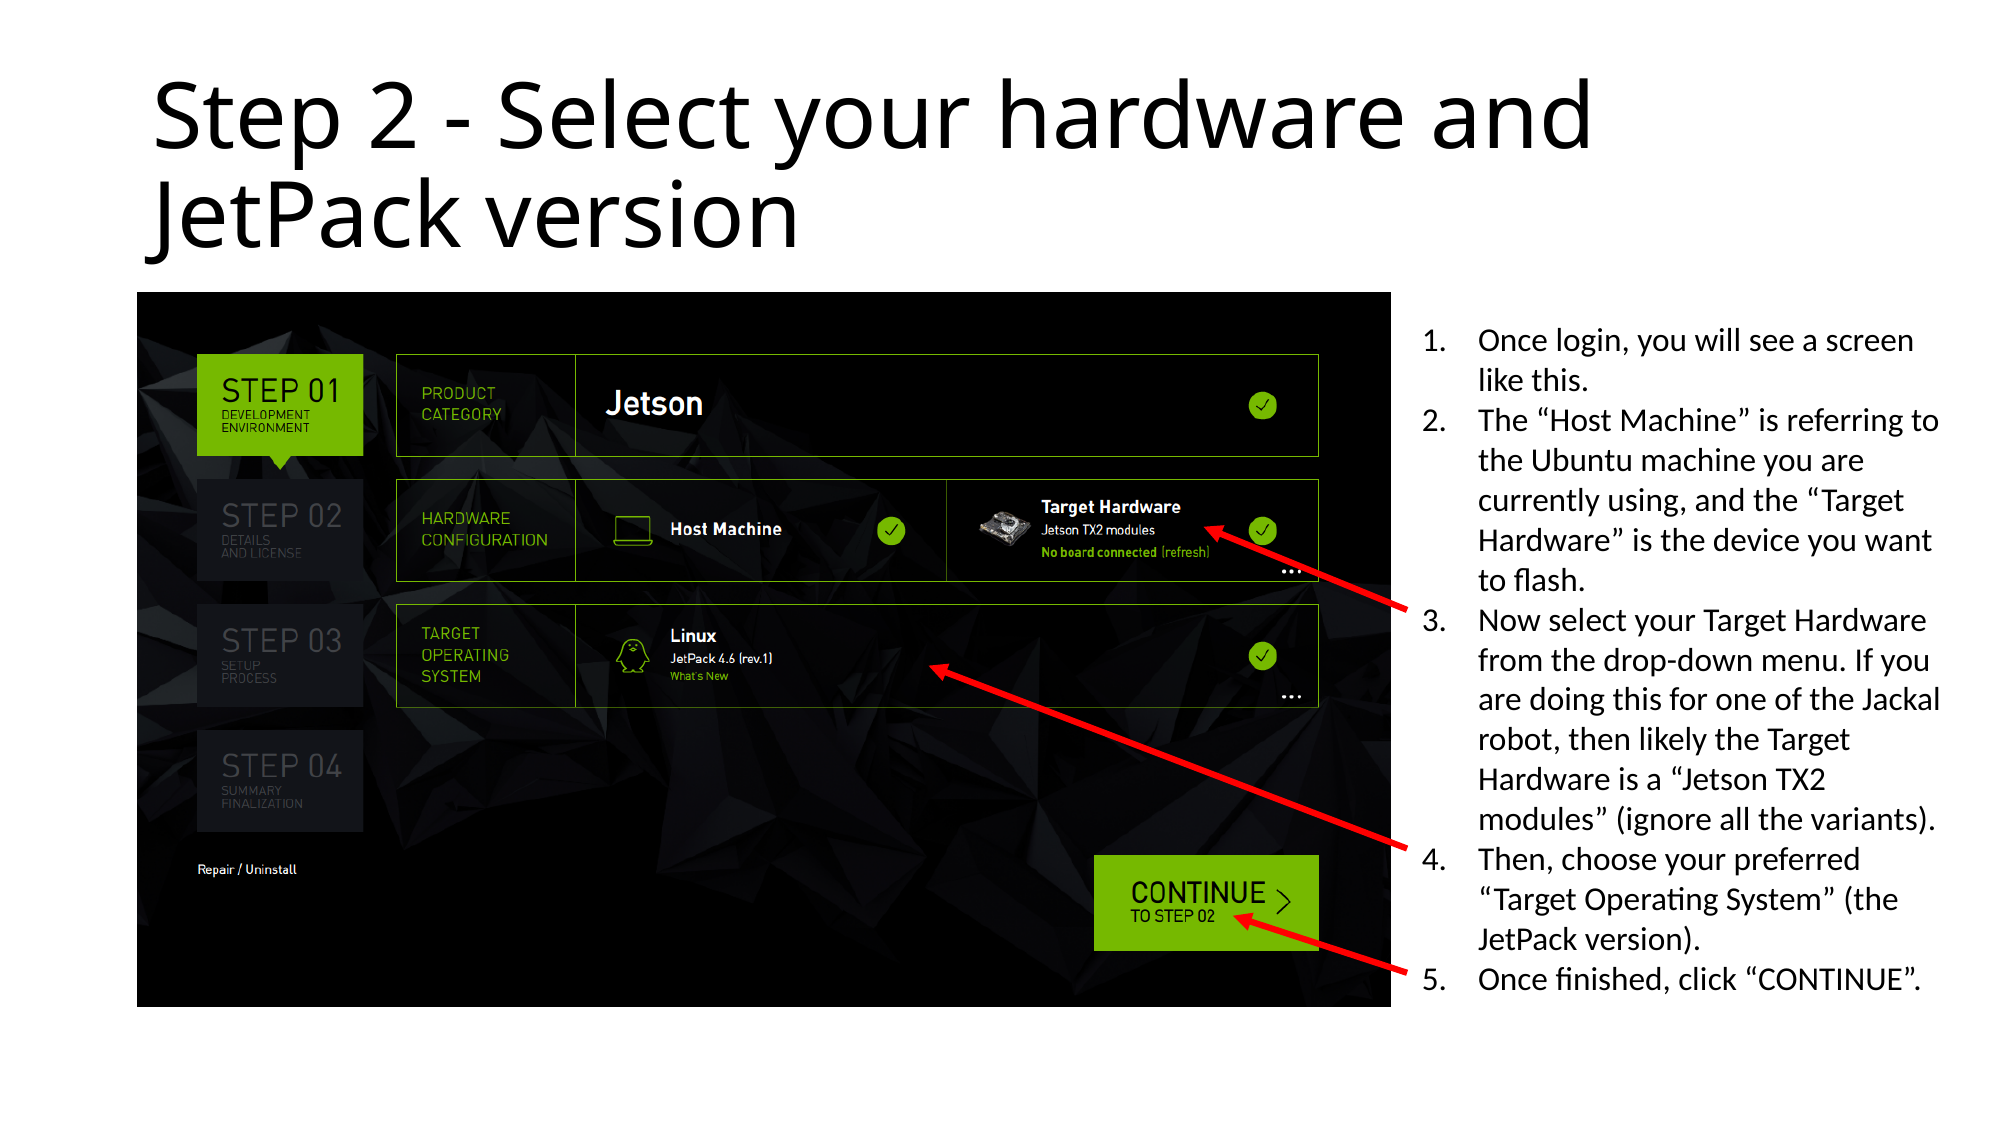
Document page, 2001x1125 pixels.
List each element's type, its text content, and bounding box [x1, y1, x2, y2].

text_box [928, 665, 1408, 849]
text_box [1203, 526, 1408, 610]
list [137, 292, 1391, 1007]
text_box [1232, 915, 1408, 973]
text_box Once login, you will see a screen like this. The “Host Machine” is referring to the Ubuntu machine you are currently using, and the “Target Hardware” is the device you want to flash. Now select your Target Hardware from the drop-down menu. If you are doing this for one of the Jackal robot, then likely the Target Hardware is a “Jetson TX2 modules” (ignore all the variants). Then, choose your preferred “Target Operating System” (the JetPack version). Once finished, click “CONTINUE”. [1407, 310, 1958, 1005]
title Step 2 - Select your hardware and JetPack version [137, 59, 1863, 278]
